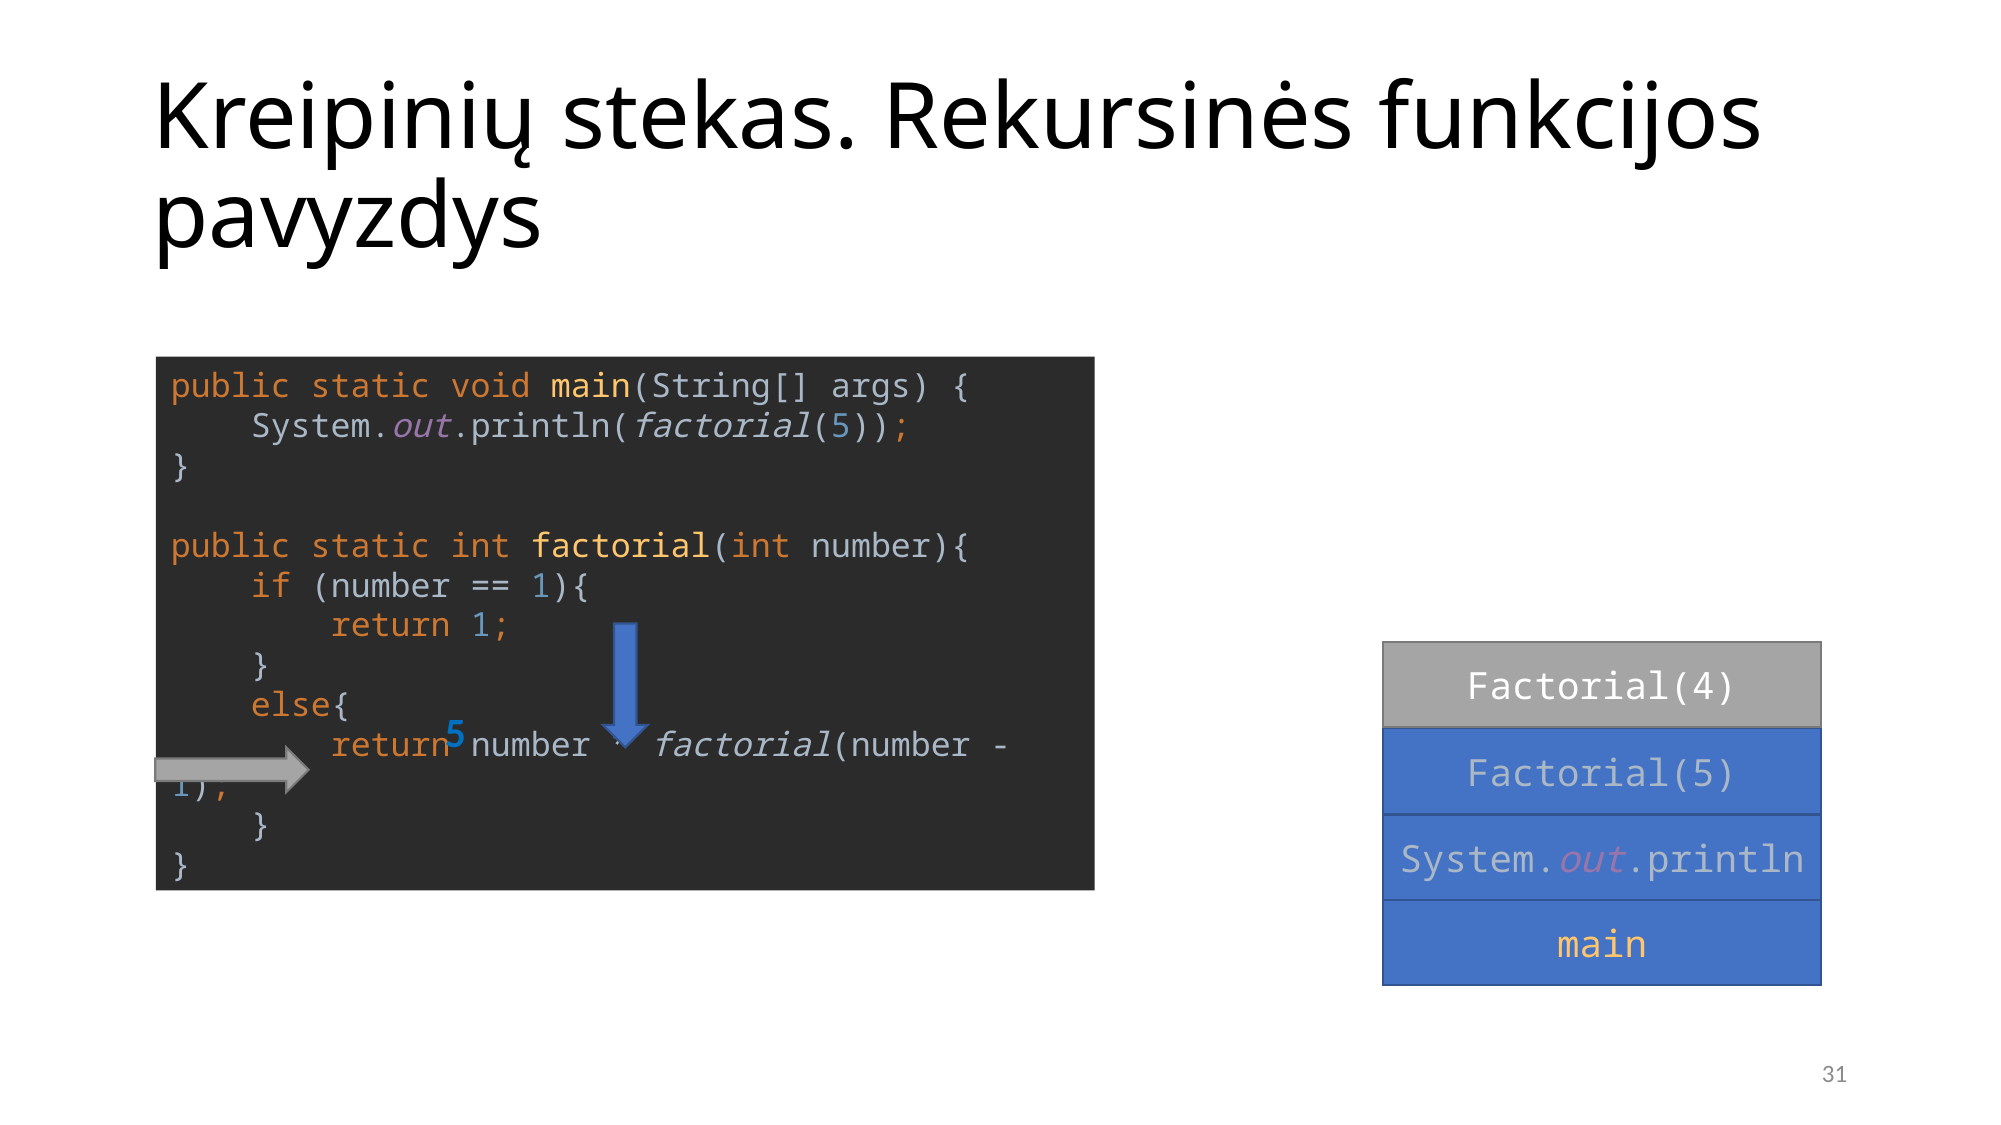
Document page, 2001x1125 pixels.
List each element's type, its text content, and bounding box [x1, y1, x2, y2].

title Kreipinių stekas. Rekursinės funkcijos pavyzdys [137, 59, 1863, 278]
text_box [154, 744, 311, 795]
text_box 5 [430, 697, 487, 763]
text_box public static void main(String[] args) { System.out.println(factorial(5)); } public static int factorial(int number){ if (number == 1){ return 1; } else{ return number * factorial(number - 1); } } [155, 356, 1095, 891]
text_box System.out.println [1382, 815, 1822, 901]
slide_number 31 [1412, 1042, 1863, 1103]
text_box Factorial(4) [1382, 641, 1822, 728]
text_box Factorial(5) [1382, 728, 1822, 815]
text_box main [1382, 901, 1822, 986]
text_box [600, 622, 651, 749]
